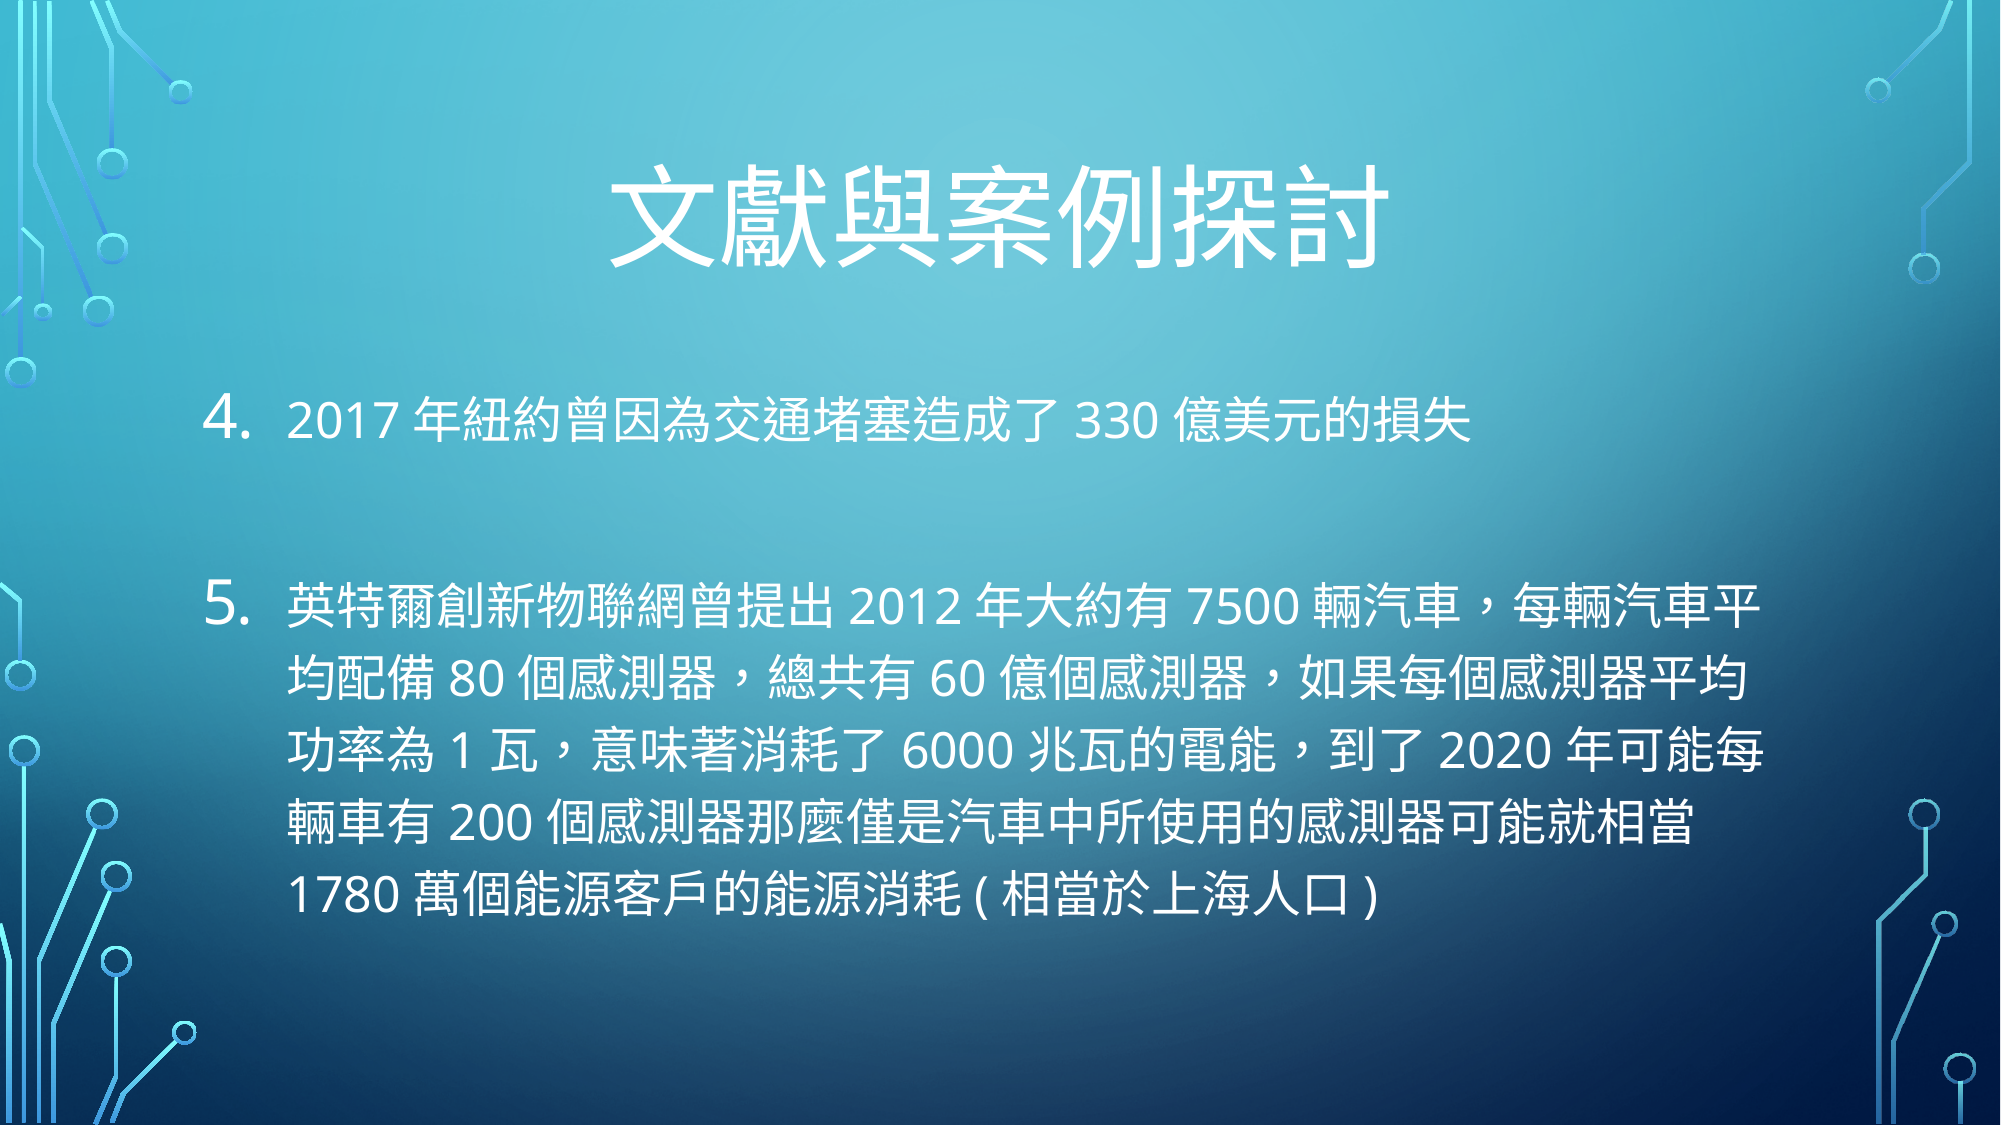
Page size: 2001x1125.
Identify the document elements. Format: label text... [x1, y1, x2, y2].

title 文獻與案例探討 [187, 101, 1813, 344]
list 2017年紐約曾因為交通堵塞造成了330億美元的損失 英特爾創新物聯網曾提出2012年大約有7500輛汽車，每輛汽車平均配備80個感測器，總共有60億個感測器，如果每個感測器平均功率為1瓦，意味著消耗了6000兆瓦的電能，到了2020年可能每輛車有200個感測器那麼僅是汽車中所使用的感測器可能就相當1780萬個能源客戶的能源消耗(相當於上海人口) [187, 369, 1813, 1053]
